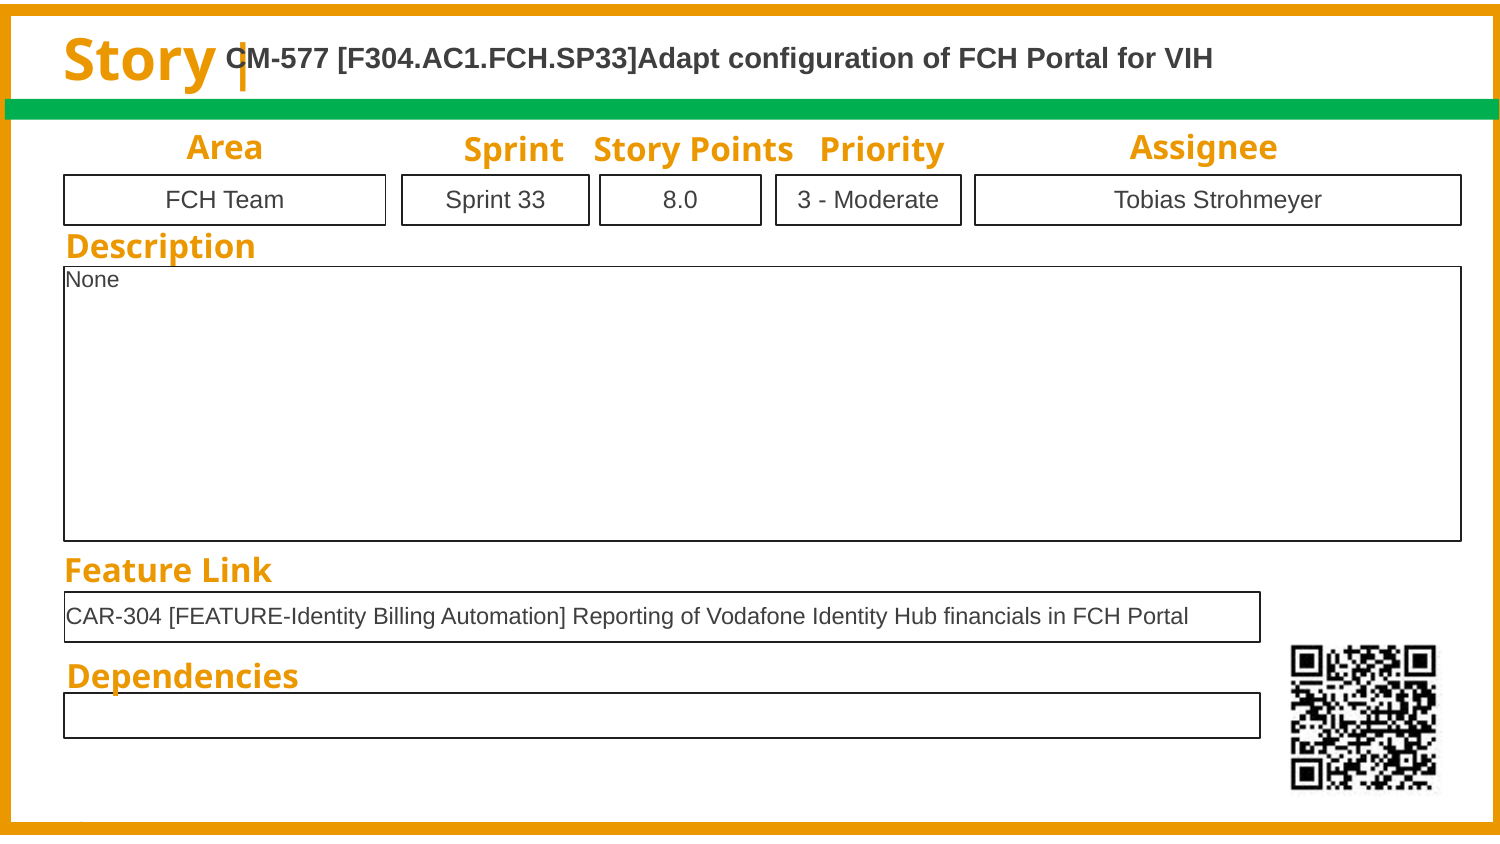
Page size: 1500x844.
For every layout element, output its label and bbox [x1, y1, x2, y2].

picture [1274, 629, 1453, 808]
text_box [4, 121, 1500, 830]
text_box [4, 9, 1500, 98]
text_box [4, 98, 1500, 121]
text_box [1259, 591, 1467, 799]
